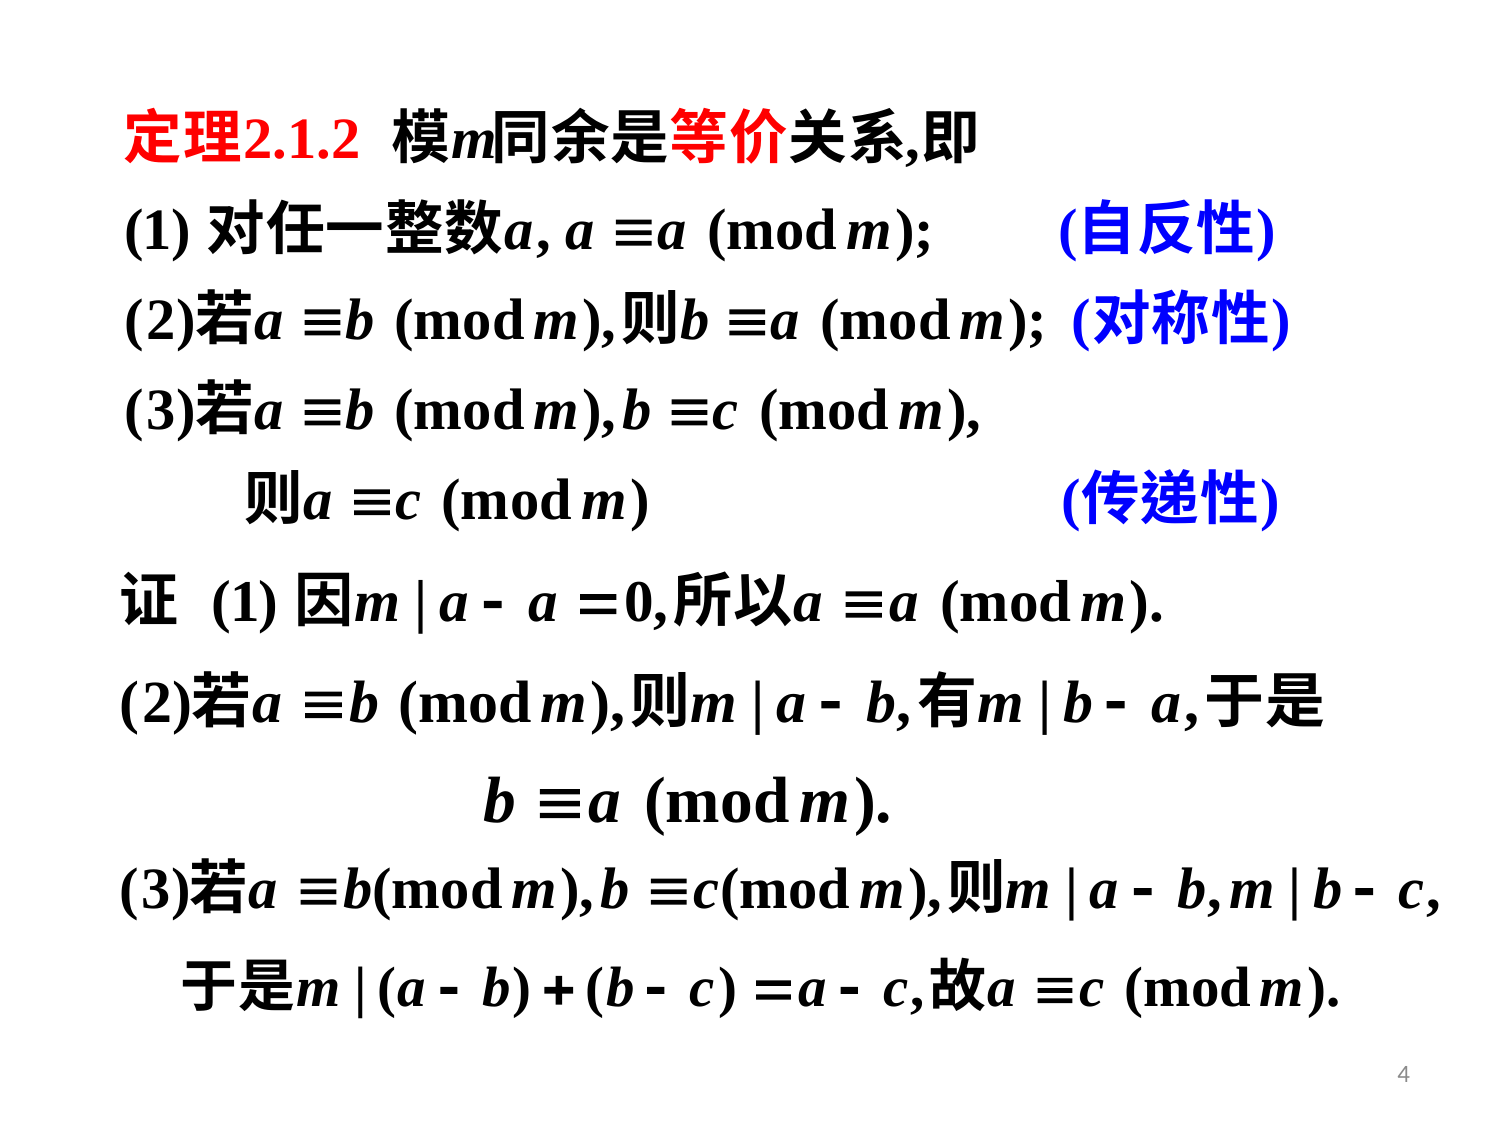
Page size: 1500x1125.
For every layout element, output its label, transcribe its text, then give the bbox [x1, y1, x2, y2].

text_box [117, 99, 1329, 545]
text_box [474, 762, 901, 848]
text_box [112, 562, 1176, 647]
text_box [112, 849, 1451, 933]
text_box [174, 949, 1351, 1031]
slide_number 4 [1074, 1042, 1425, 1103]
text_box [112, 662, 1338, 748]
